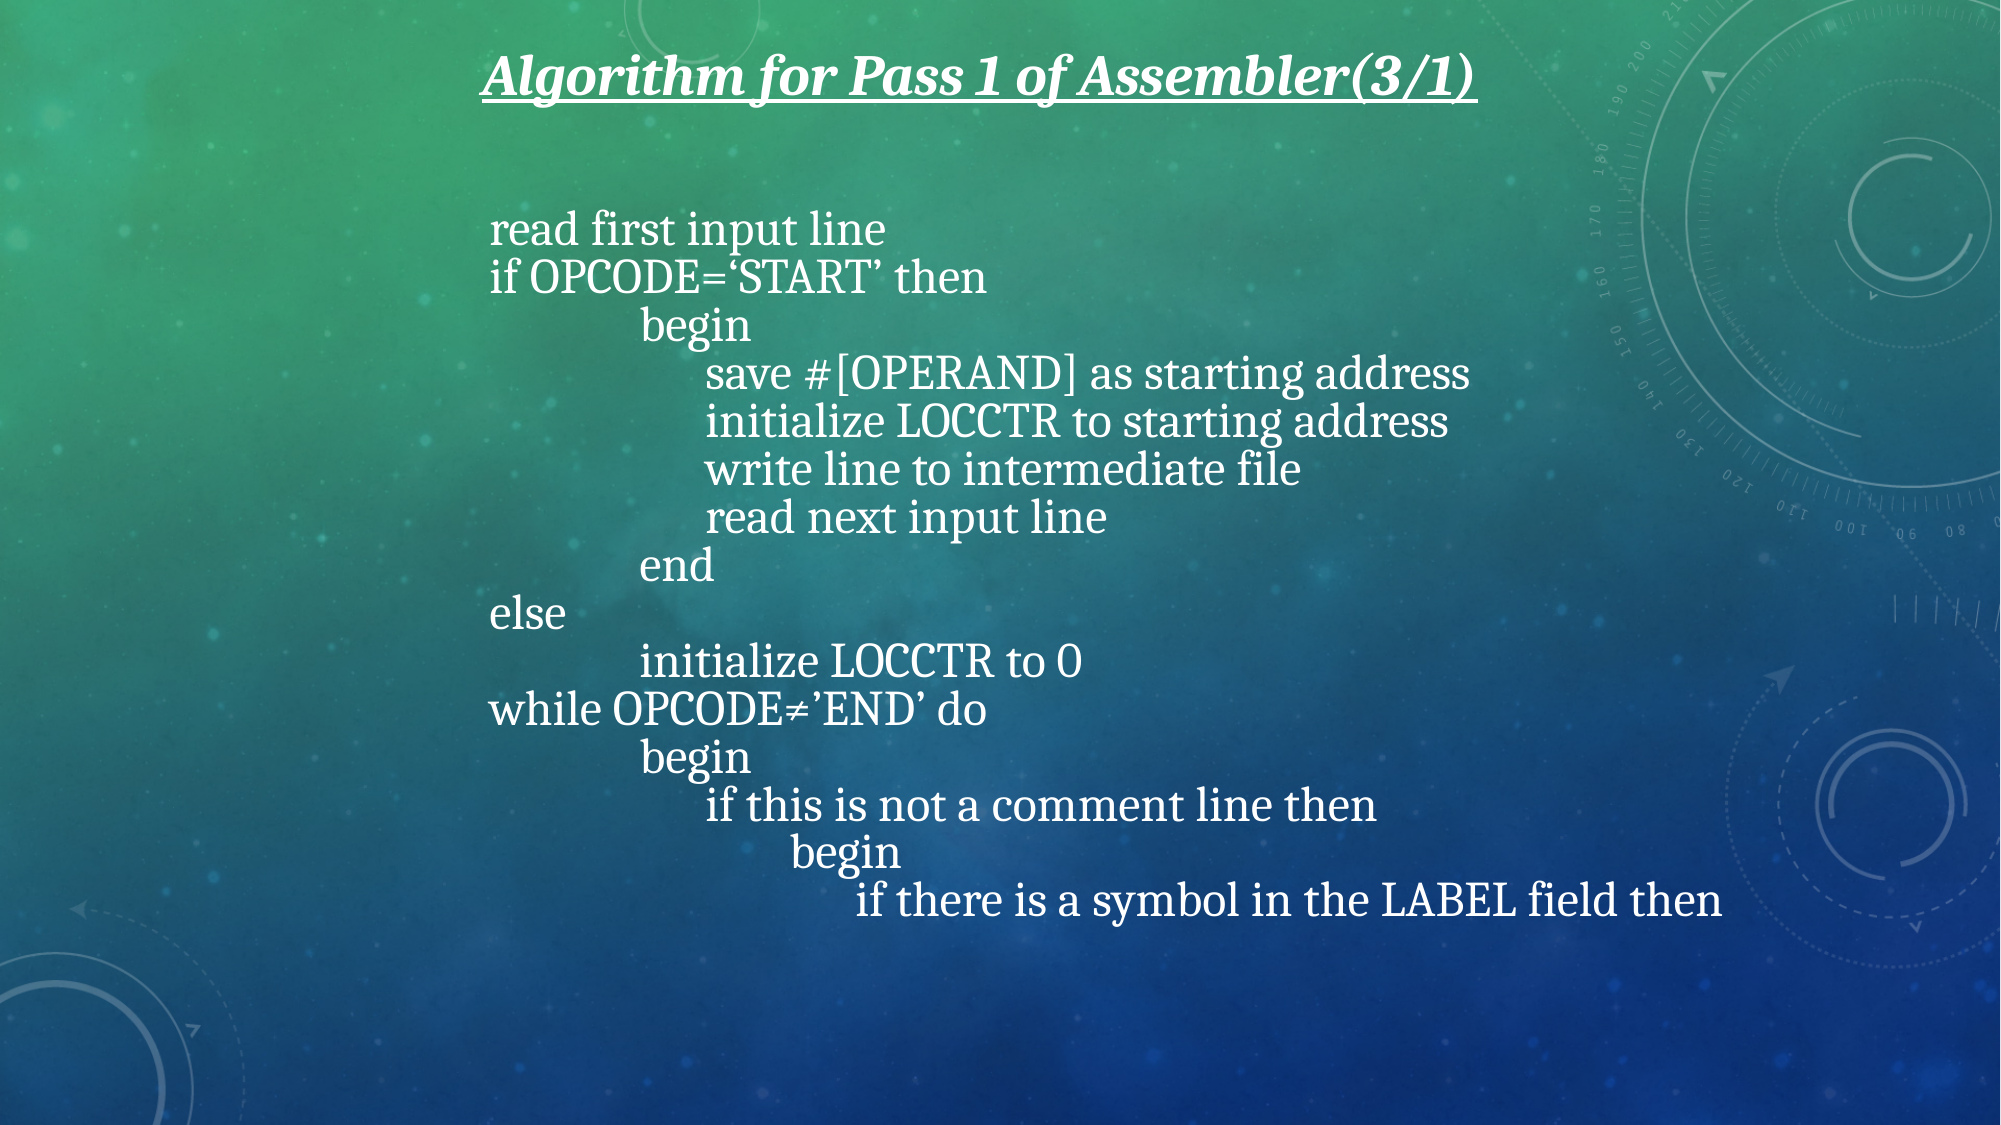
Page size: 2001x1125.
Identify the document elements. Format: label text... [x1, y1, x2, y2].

text_box read first input line if OPCODE=‘START’ then begin save #[OPERAND] as starting address initialize LOCCTR to starting address write line to intermediate file read next input line end else initialize LOCCTR to 0 while OPCODE≠’END’ do begin if this is not a comment line then begin if there is a symbol in the LABEL field then [474, 199, 1794, 934]
picture [0, 0, 2001, 1125]
text_box Algorithm for Pass 1 of Assembler(3/1) [467, 29, 1493, 115]
